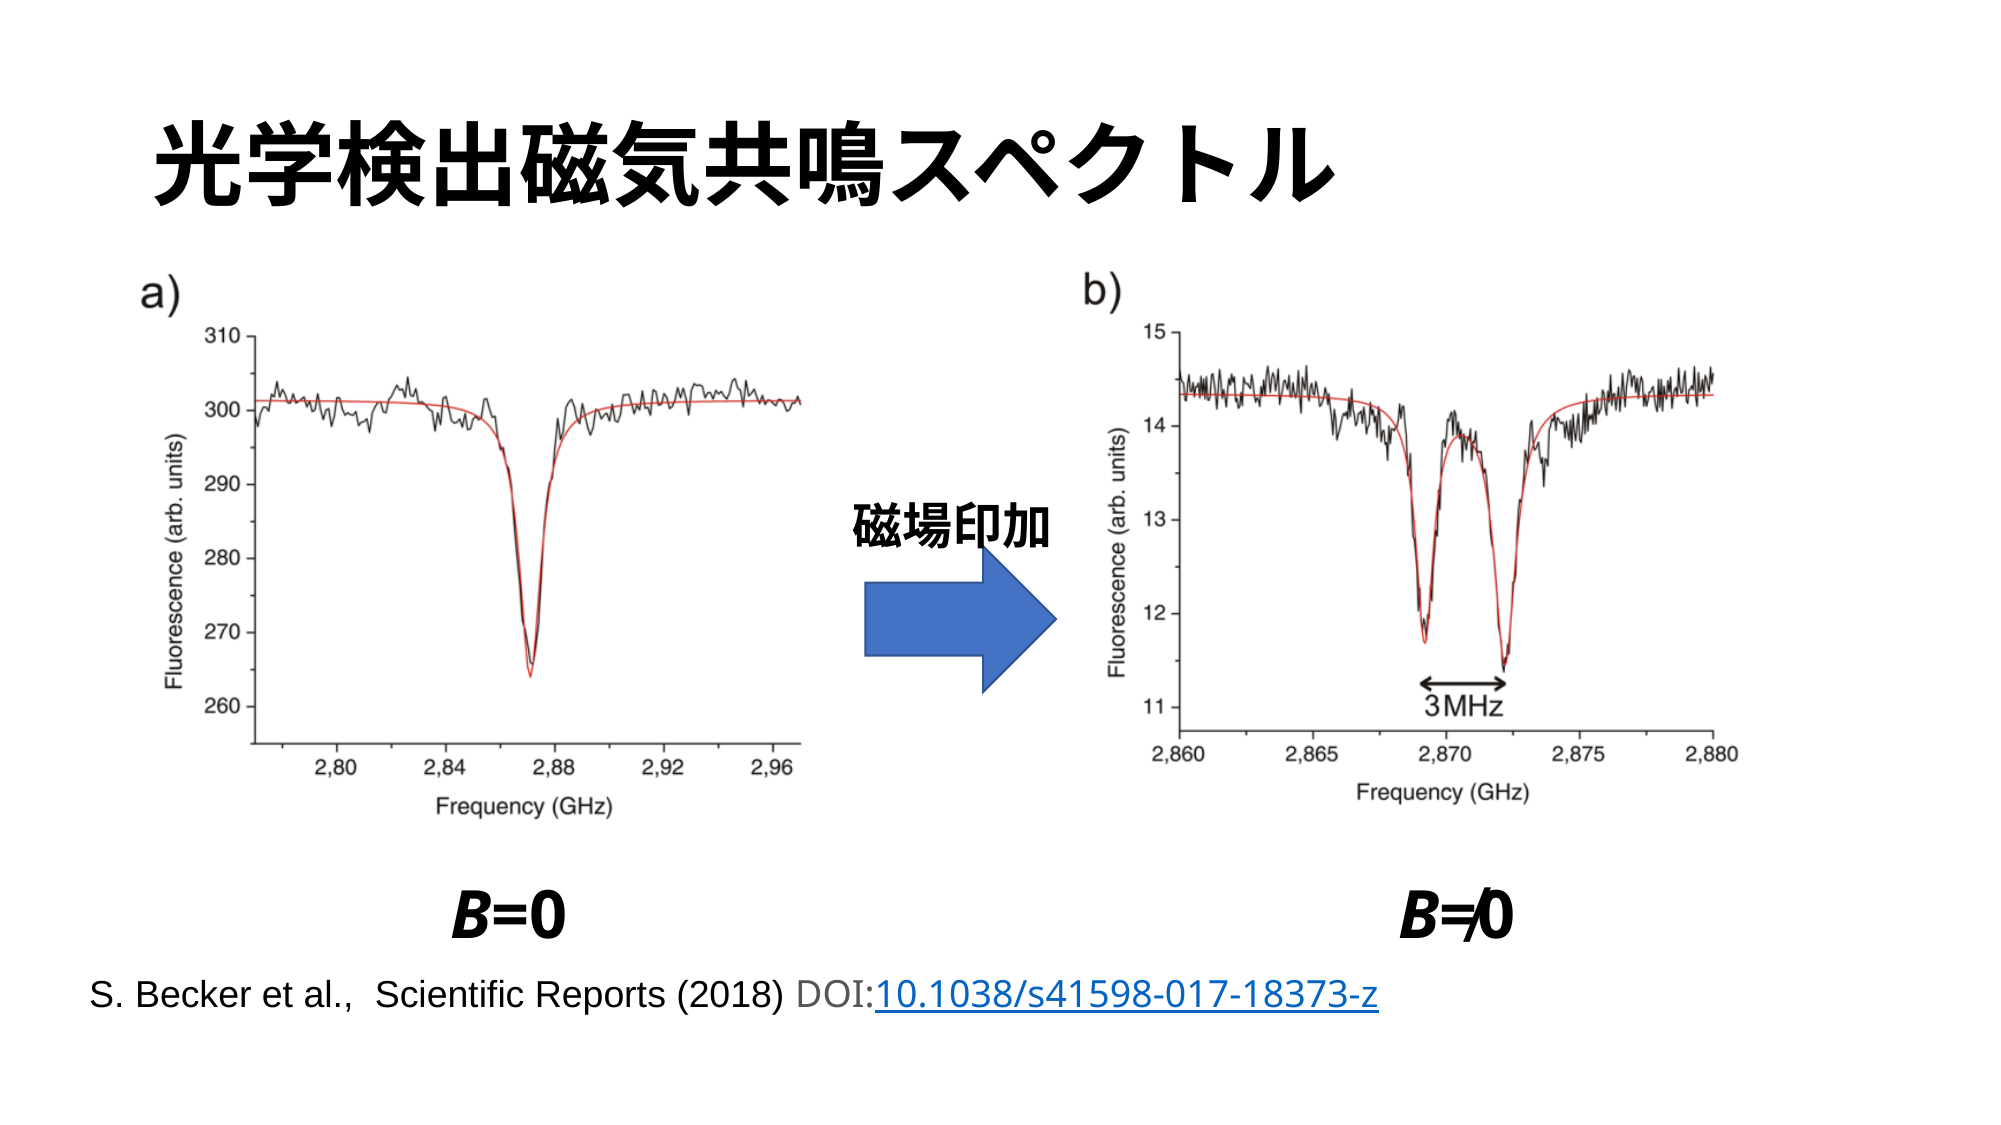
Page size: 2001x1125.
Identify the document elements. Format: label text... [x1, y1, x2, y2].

picture [137, 260, 812, 832]
text_box [864, 562, 1058, 695]
picture [1074, 260, 1747, 815]
text_box 磁場印加 [837, 486, 1074, 562]
text_box B=0 [435, 864, 636, 959]
text_box B≠0 [1383, 864, 1584, 959]
text_box S. Becker et al., Scientific Reports (2018) DOI:10.1038/s41598-017-18373-z [74, 962, 1848, 1029]
title 光学検出磁気共鳴スペクトル [137, 59, 1863, 278]
